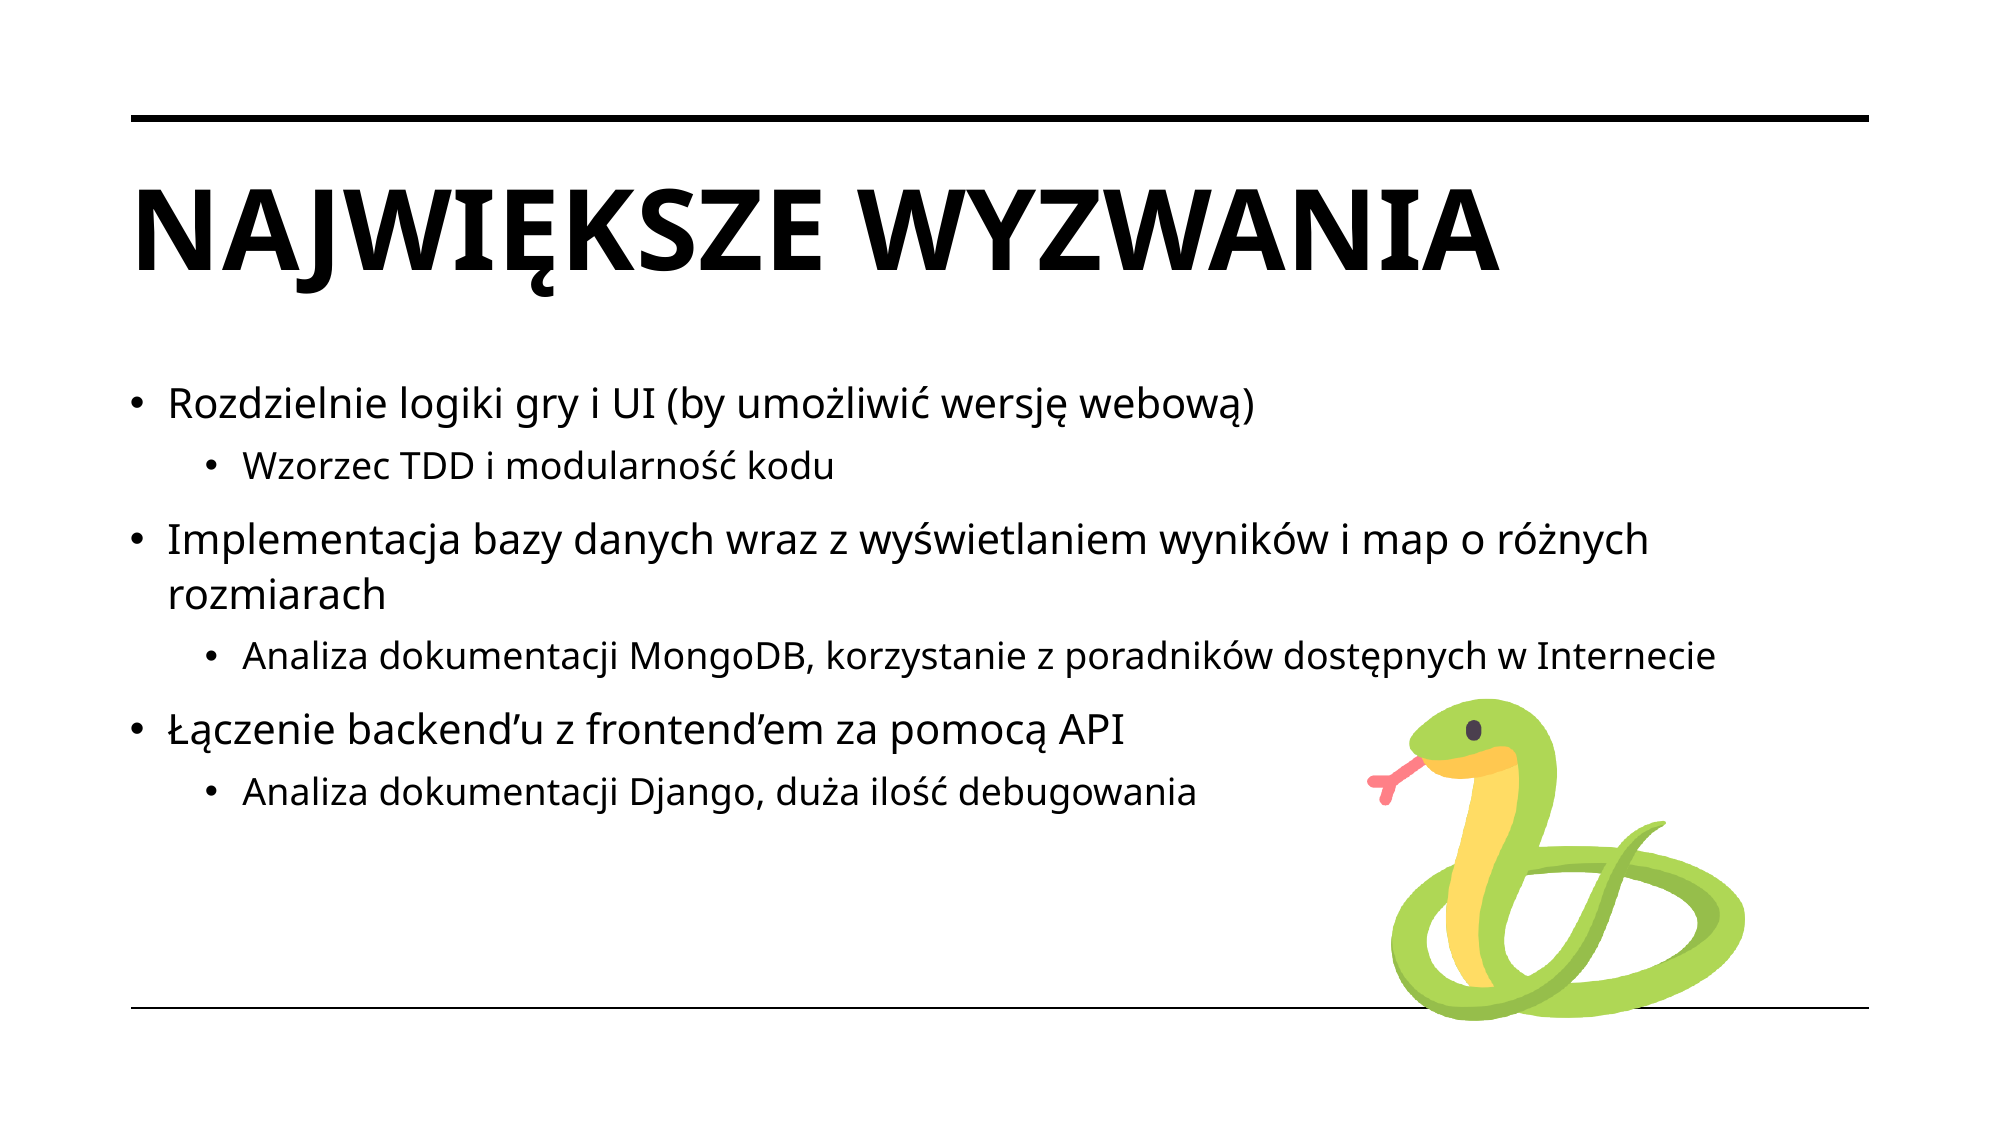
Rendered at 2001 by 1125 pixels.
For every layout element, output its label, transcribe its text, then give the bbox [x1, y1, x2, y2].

picture [1367, 671, 1745, 1048]
title Największe Wyzwania [114, 149, 1869, 364]
list Rozdzielnie logiki gry i UI (by umożliwić wersję webową) Wzorzec TDD i modularność kodu Implementacja bazy danych wraz z wyświetlaniem wyników i map o różnych rozmiarach Analiza dokumentacji MongoDB, korzystanie z poradników dostępnych w Internecie Łączenie backend’u z frontend’em za pomocą API Analiza dokumentacji Django, duża ilość debugowania [114, 364, 1869, 978]
